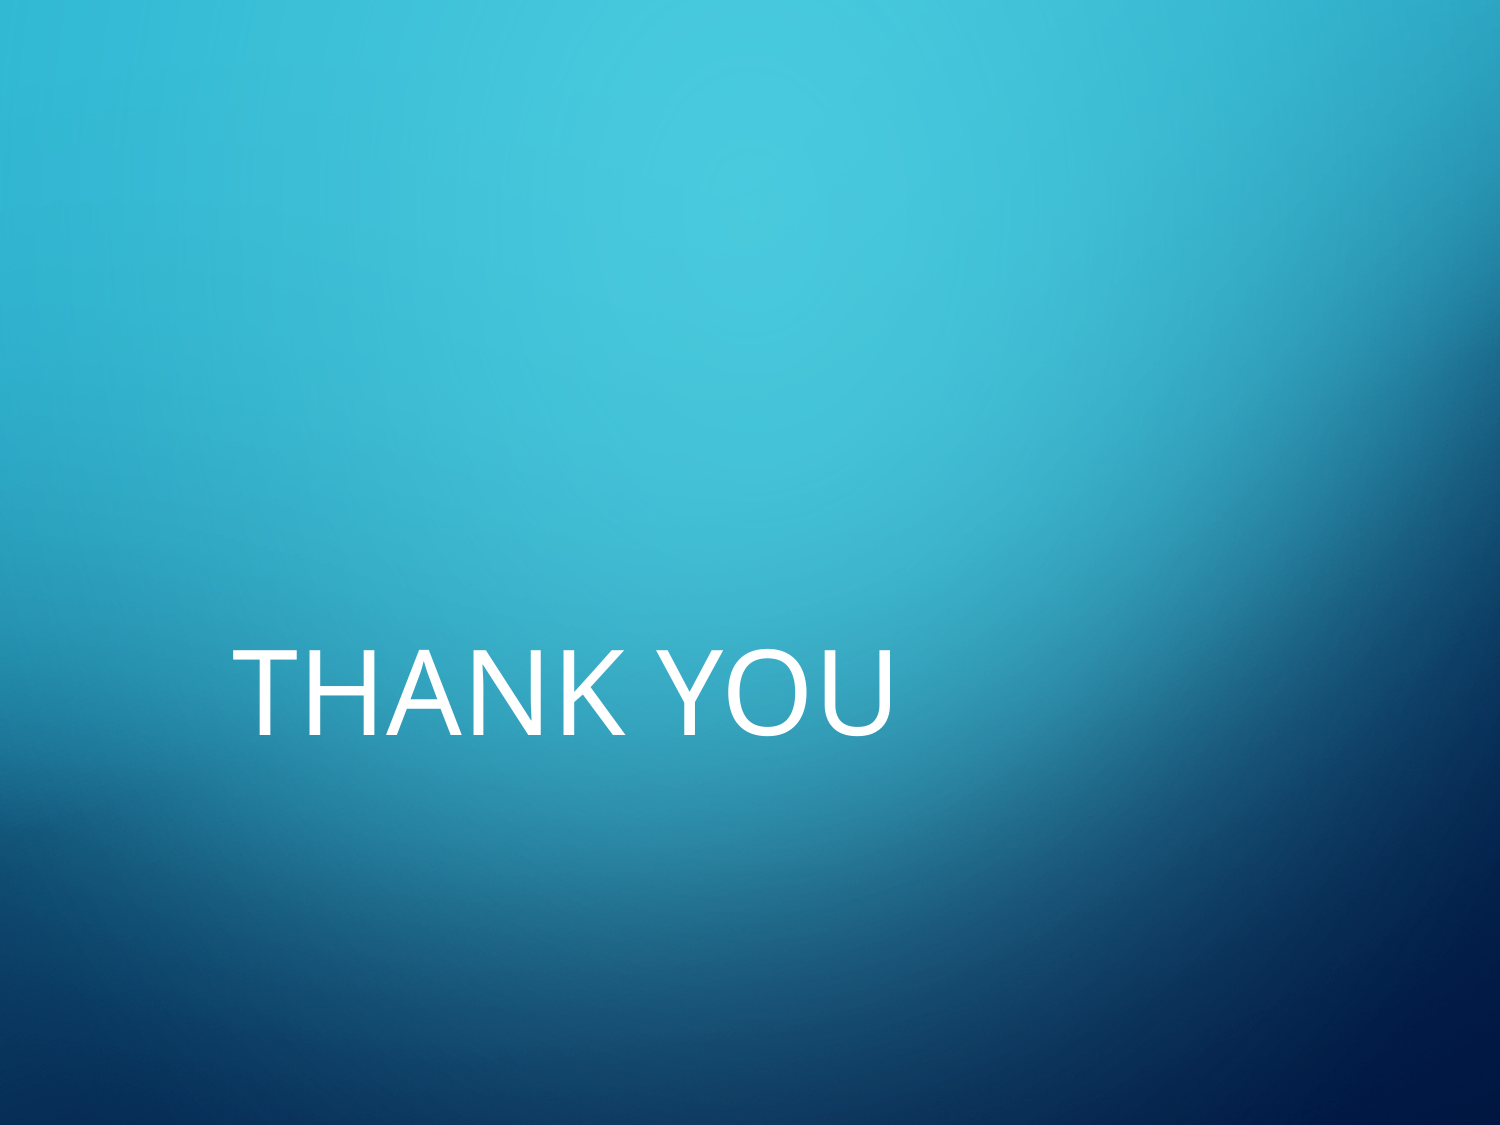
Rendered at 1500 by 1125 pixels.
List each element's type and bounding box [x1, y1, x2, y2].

text_box [0, 0, 1500, 1125]
